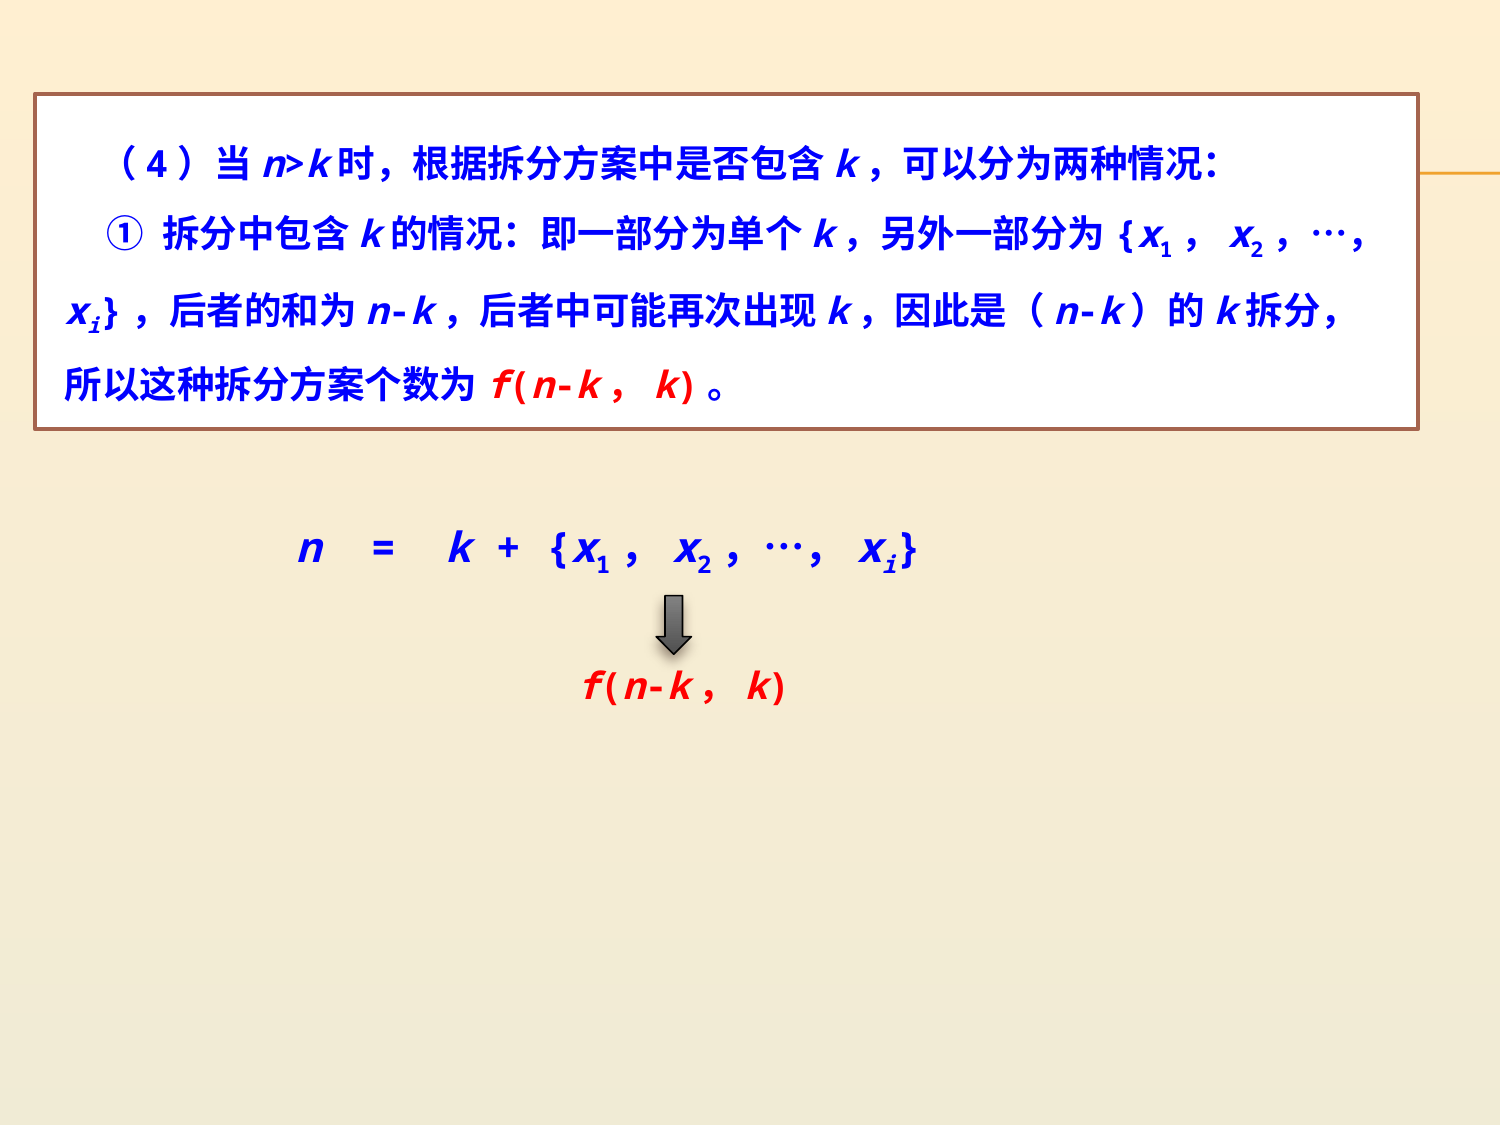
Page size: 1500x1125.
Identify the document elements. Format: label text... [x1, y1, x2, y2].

text_box n = k + {x1，x2，…，xi} [281, 513, 973, 586]
text_box [655, 594, 693, 655]
text_box f(n-k，k) [562, 654, 809, 714]
text_box （4）当n>k时，根据拆分方案中是否包含k，可以分为两种情况： ① 拆分中包含k的情况：即一部分为单个k，另外一部分为{x1，x2，…，xi}，后者的和为n-k，后者中可能再次出现k，因此是（n-k）的k拆分，所以这种拆分方案个数为f(n-k，k)。 [33, 92, 1420, 431]
